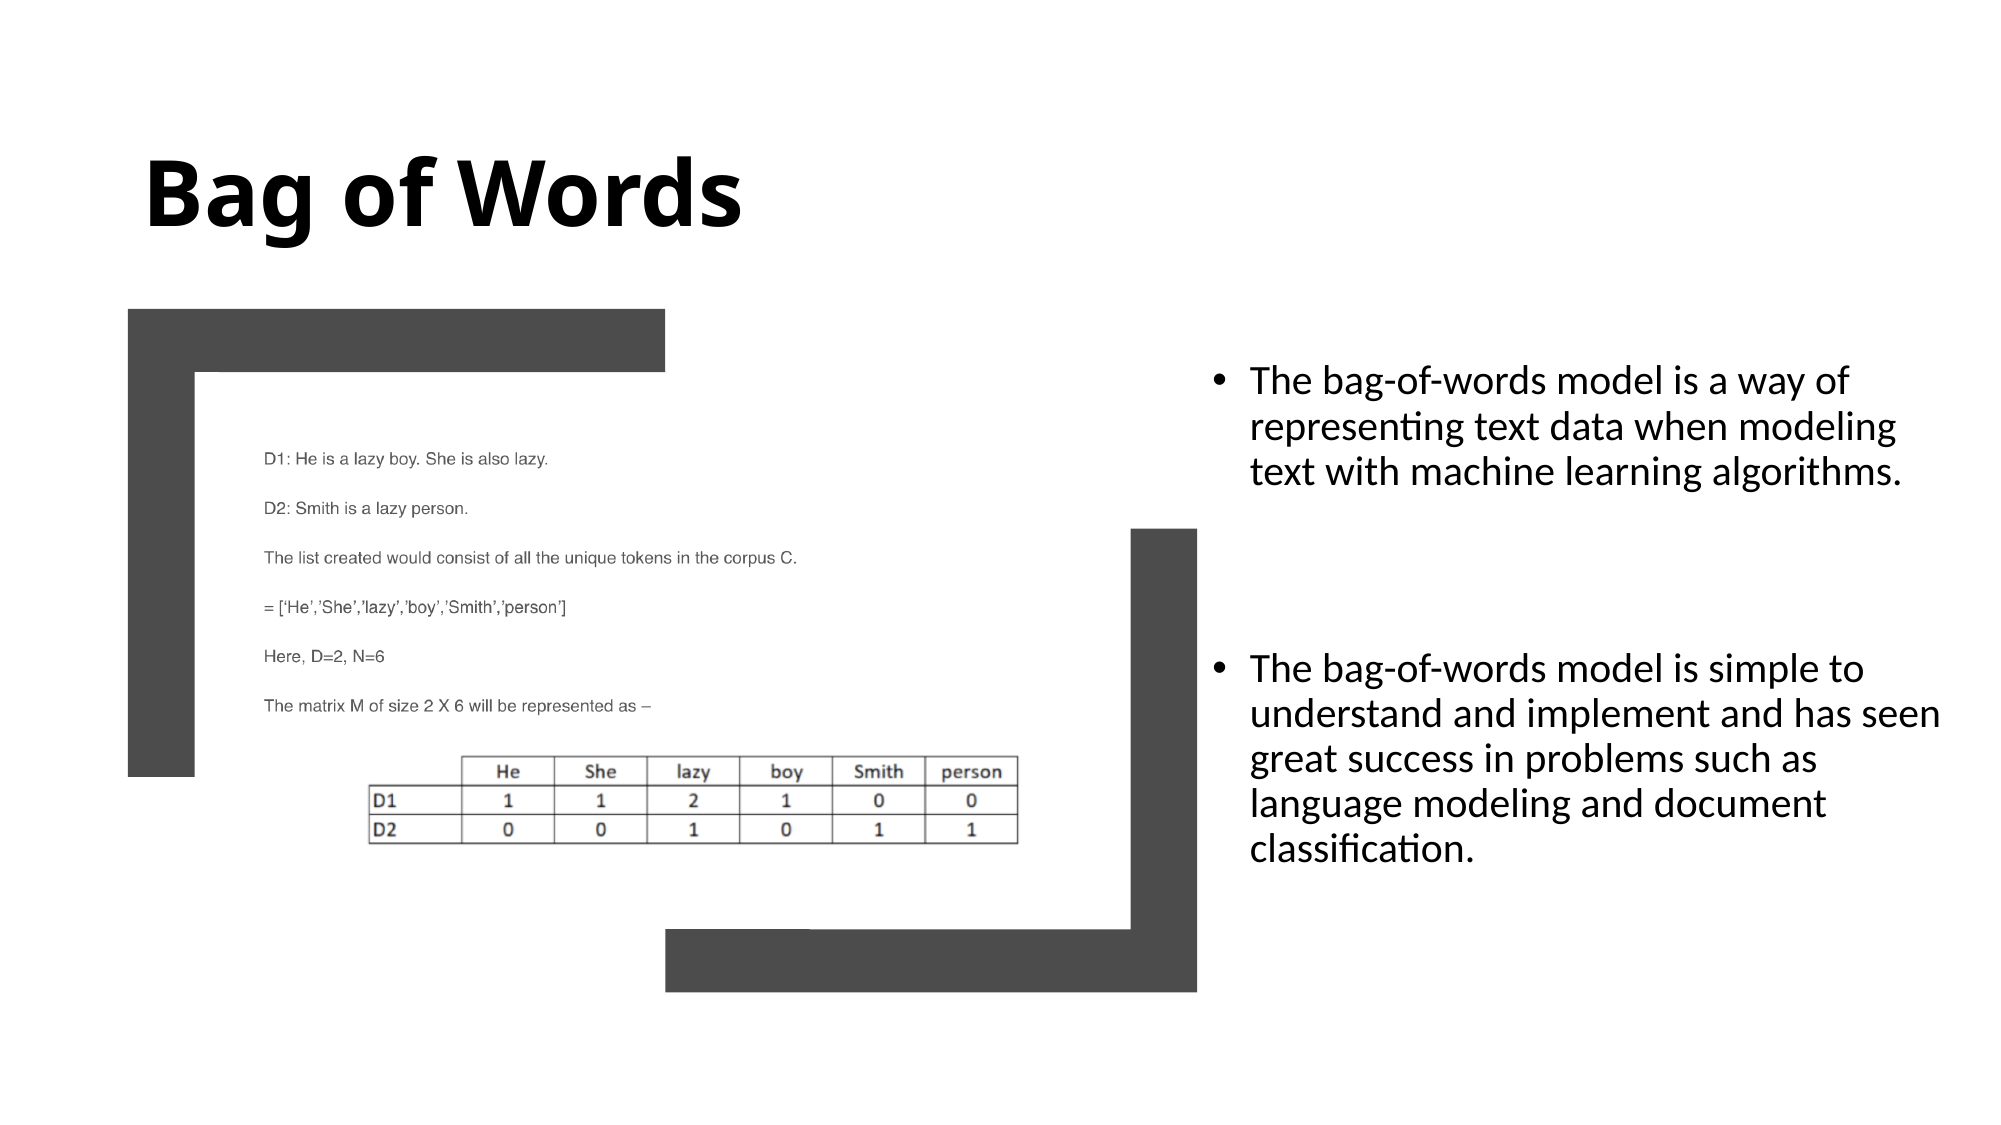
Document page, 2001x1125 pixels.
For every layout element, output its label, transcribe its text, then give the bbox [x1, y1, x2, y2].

picture [248, 438, 1080, 863]
title Bag of Words [127, 84, 1872, 254]
text_box [665, 528, 1197, 993]
list The bag-of-words model is a way of representing text data when modeling text with machine learning algorithms. The bag-of-words model is simple to understand and implement and has seen great success in problems such as language modeling and document classification. [1197, 210, 1959, 1087]
text_box [127, 308, 666, 777]
